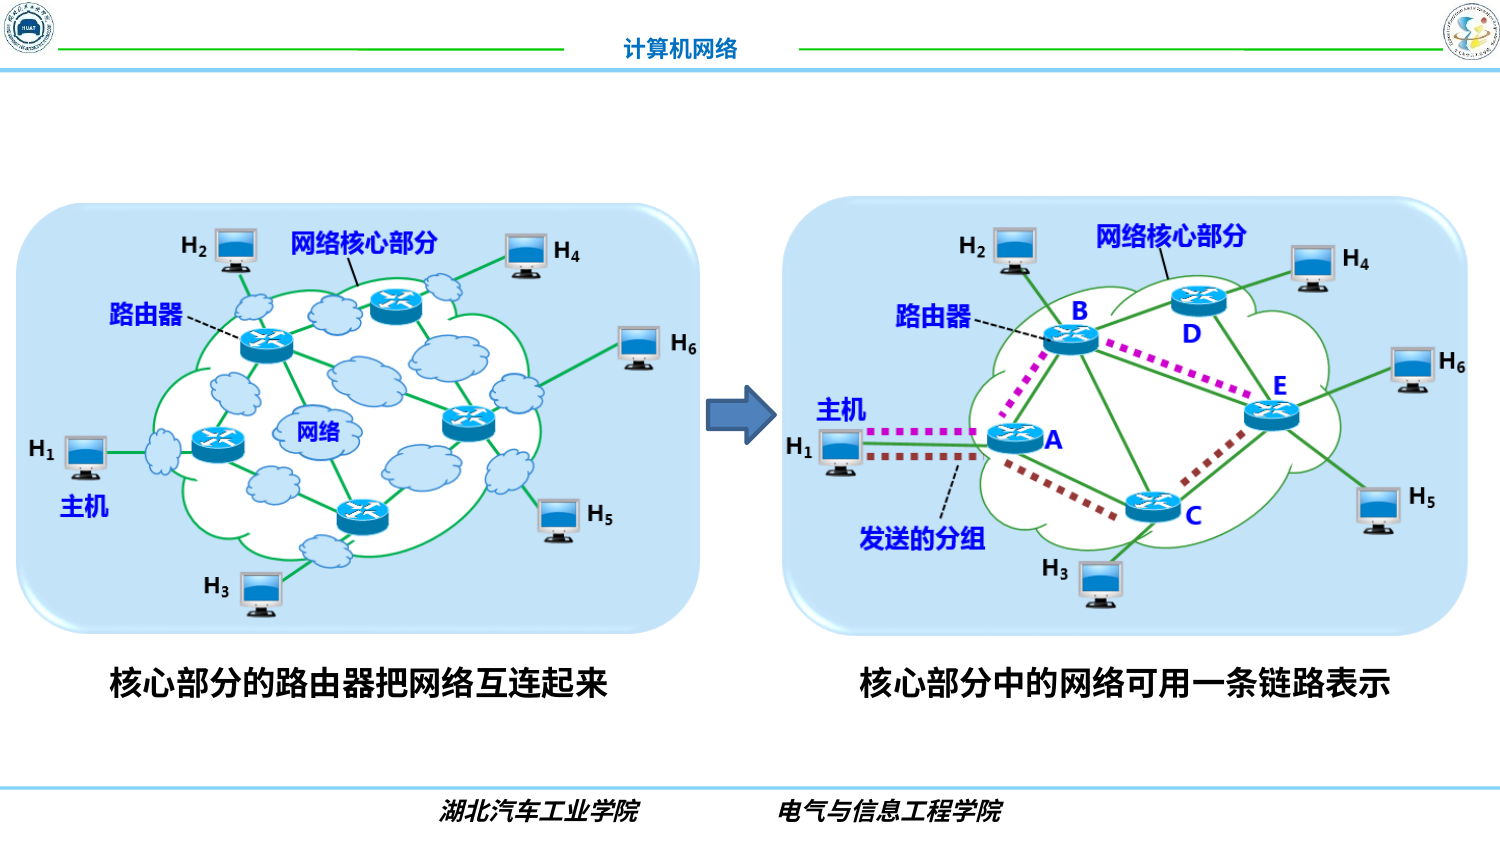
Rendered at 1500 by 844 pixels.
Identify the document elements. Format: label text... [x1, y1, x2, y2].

picture [1443, 3, 1500, 60]
picture [776, 192, 1475, 639]
picture [0, 0, 58, 57]
text_box 核心部分中的网络可用一条链路表示 [812, 654, 1440, 710]
text_box [707, 384, 771, 446]
text_box 核心部分的路由器把网络互连起来 [25, 654, 693, 710]
picture [15, 203, 703, 639]
